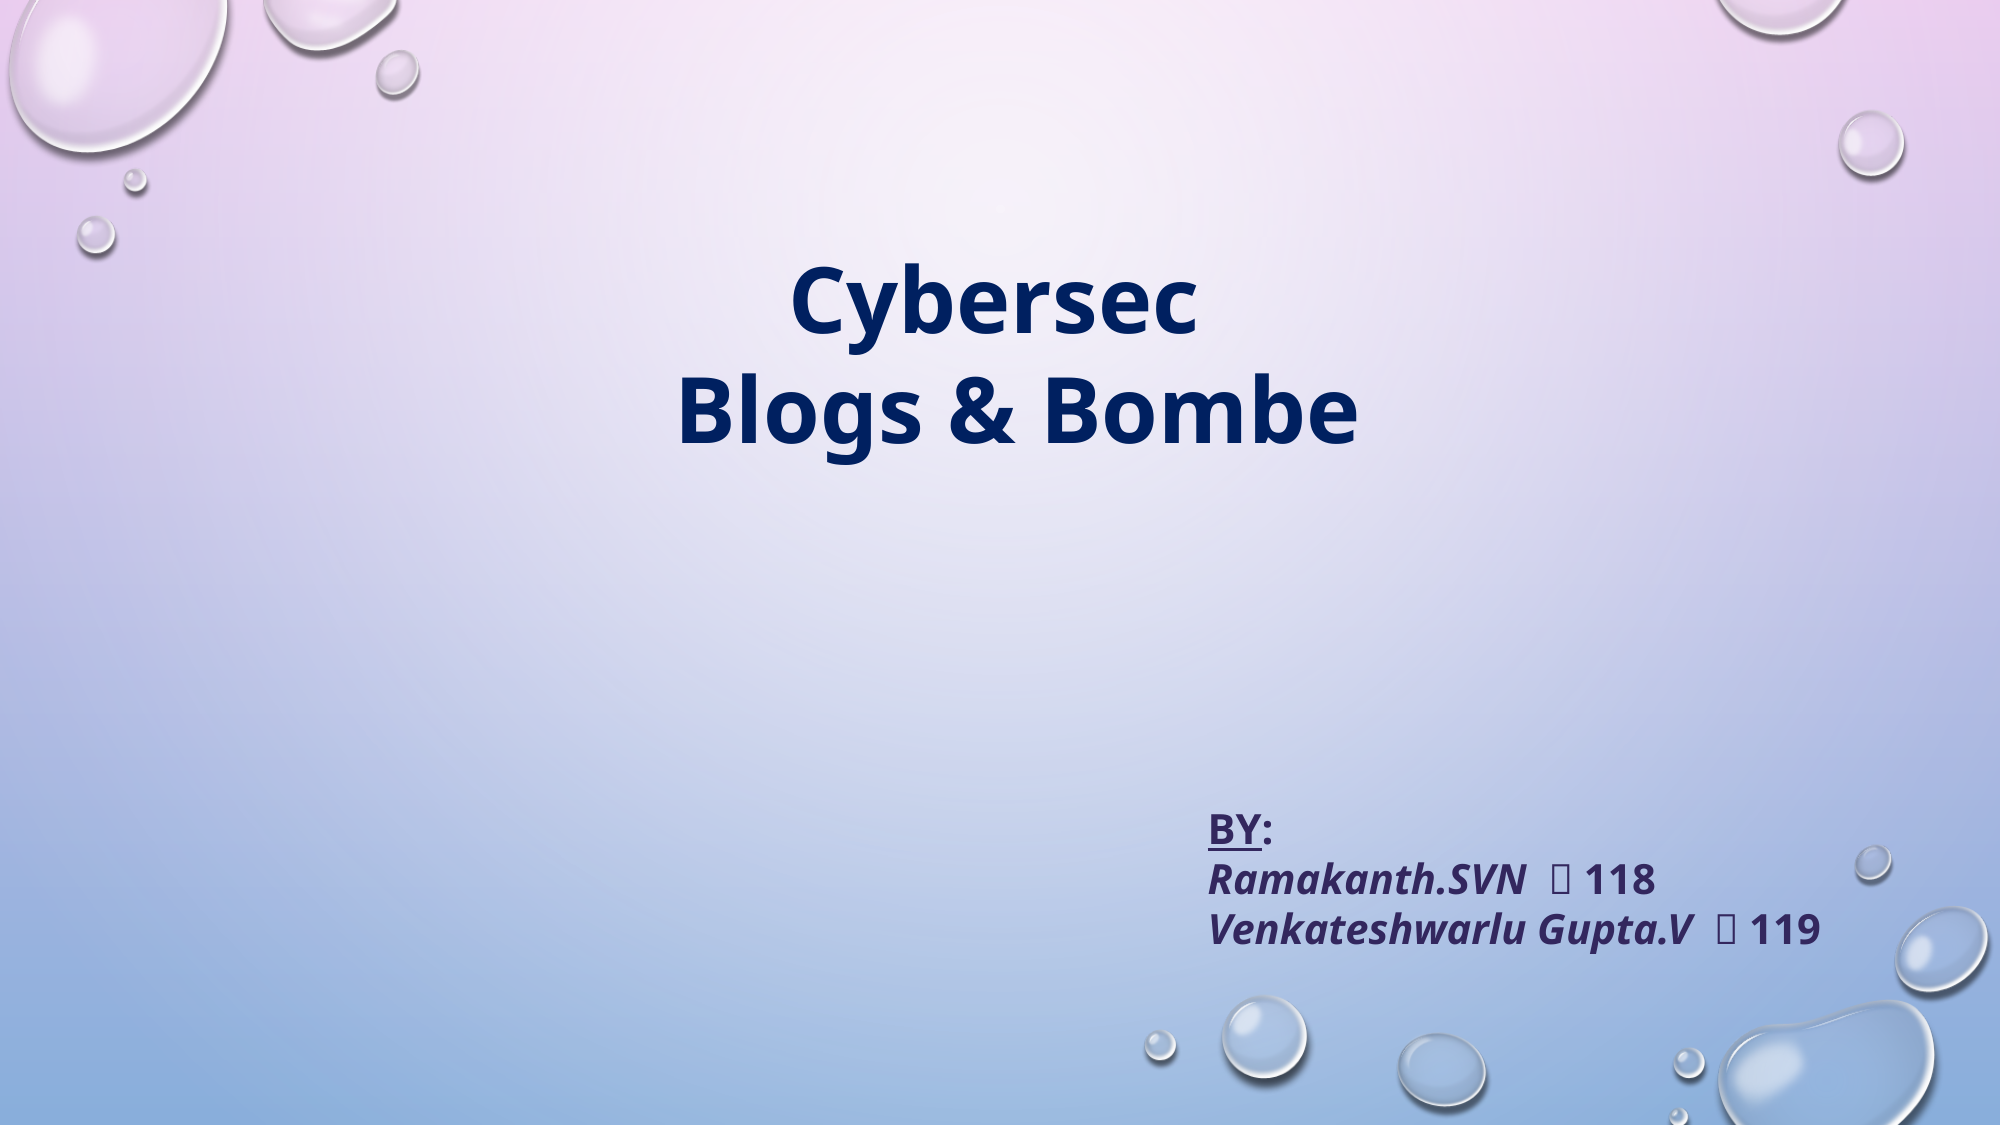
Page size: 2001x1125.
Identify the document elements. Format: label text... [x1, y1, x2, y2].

text_box BY: Ramakanth.SVN  118 Venkateshwarlu Gupta.V  119 [1192, 795, 1962, 961]
text_box Cybersec Blogs & Bombe [614, 234, 1398, 469]
picture [0, 0, 2000, 1125]
